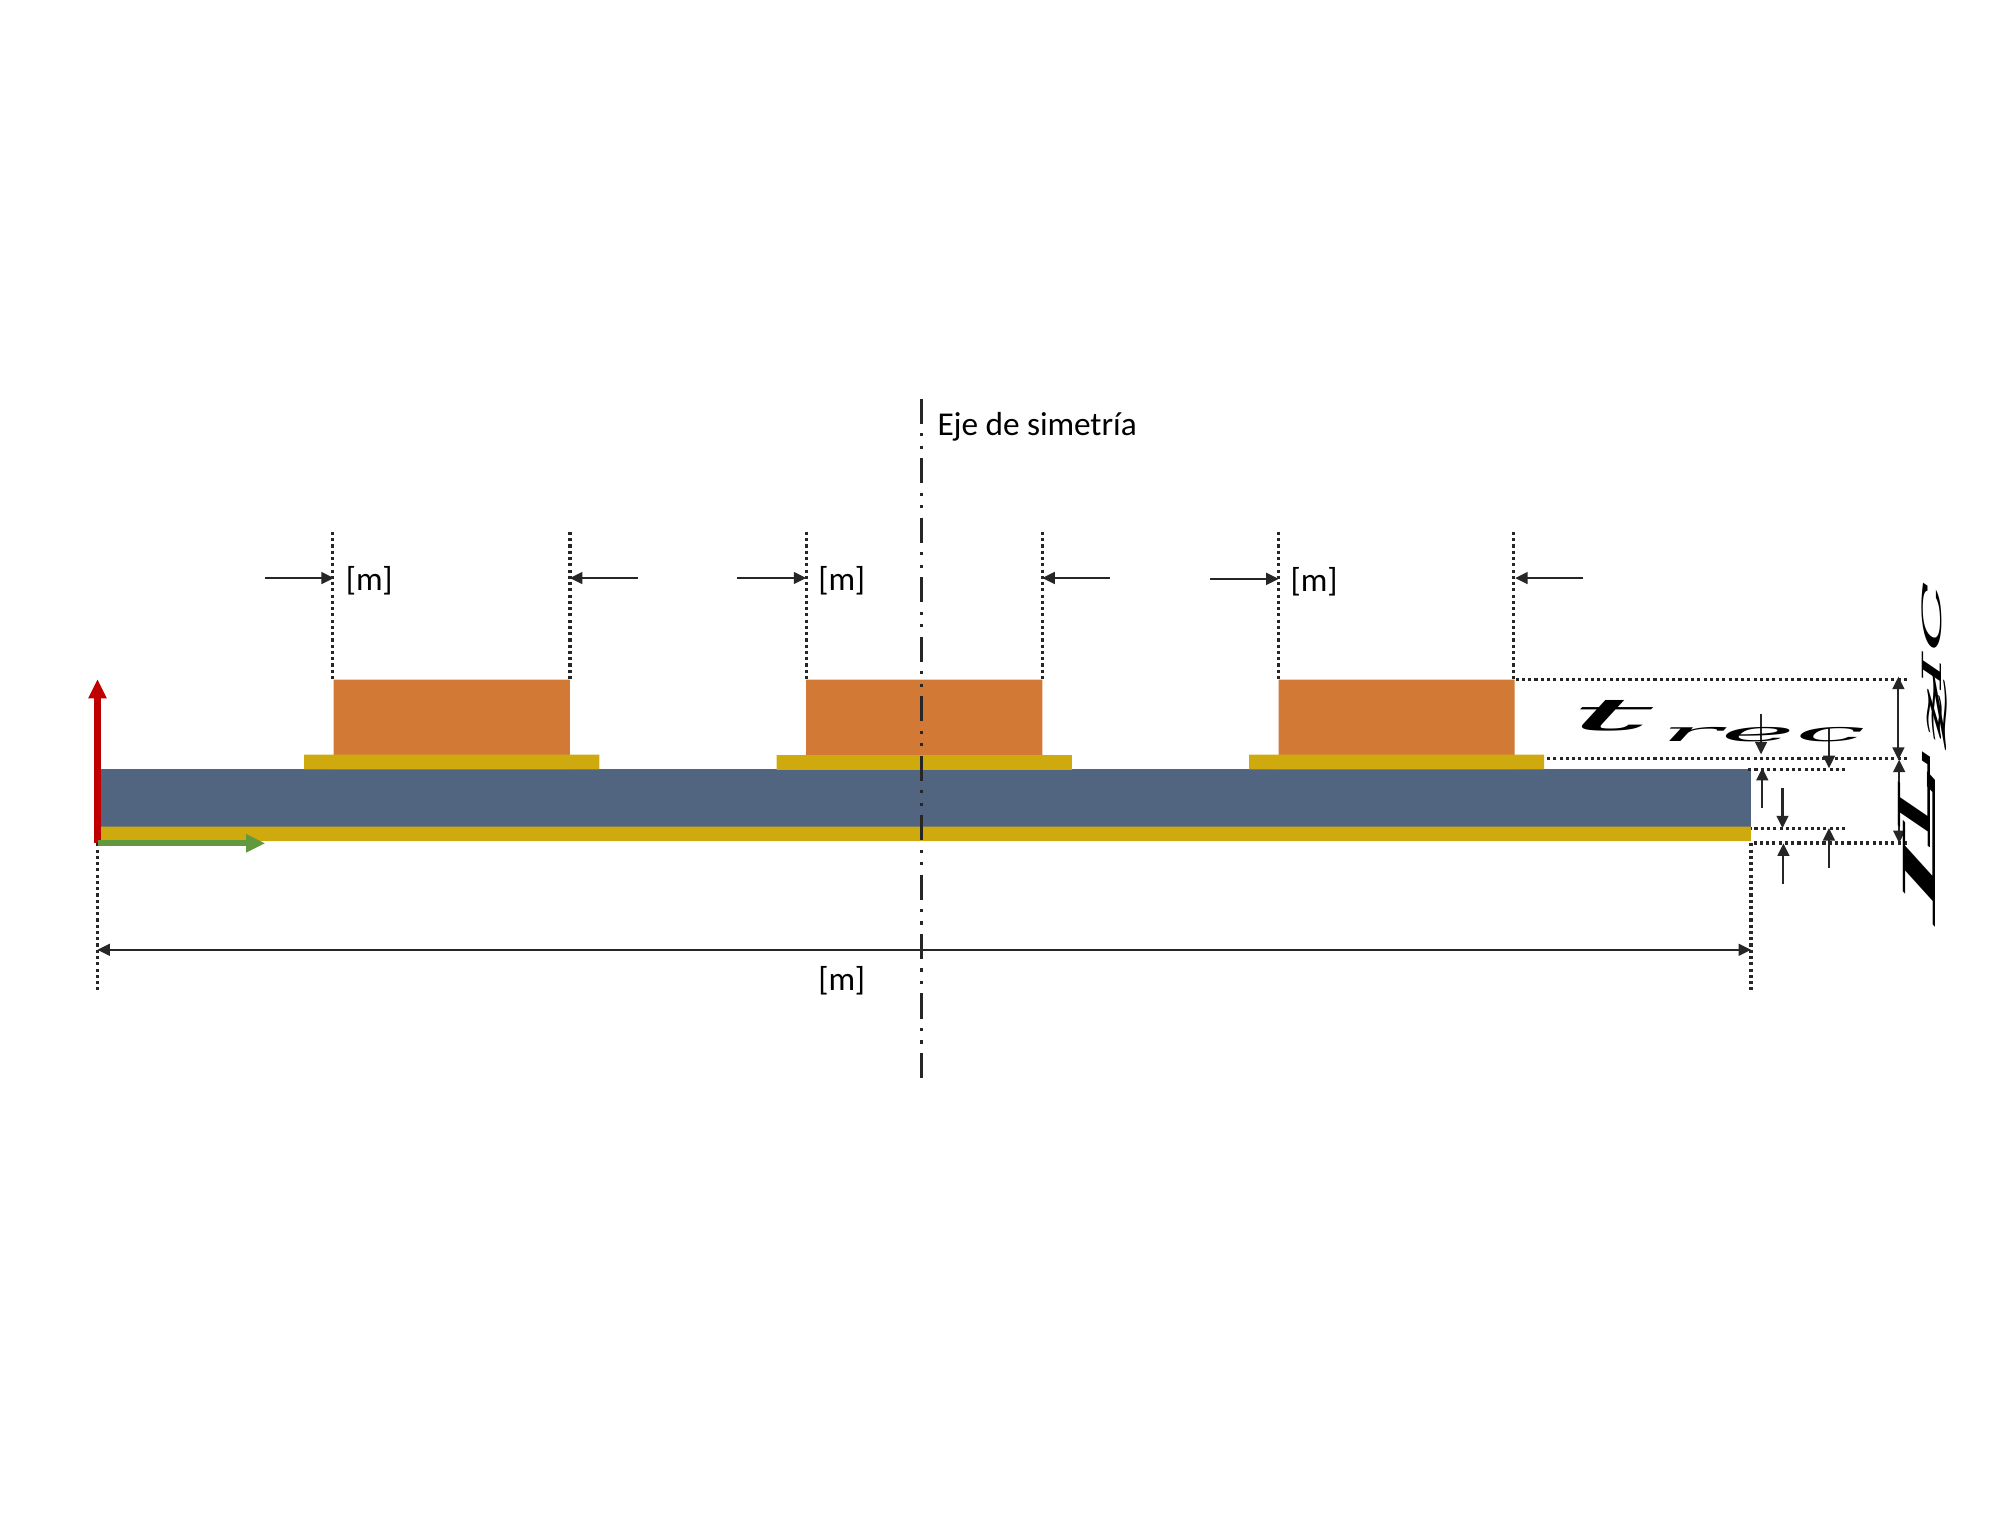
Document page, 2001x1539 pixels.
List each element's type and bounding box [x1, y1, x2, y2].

text_box [52, 394, 2000, 1083]
